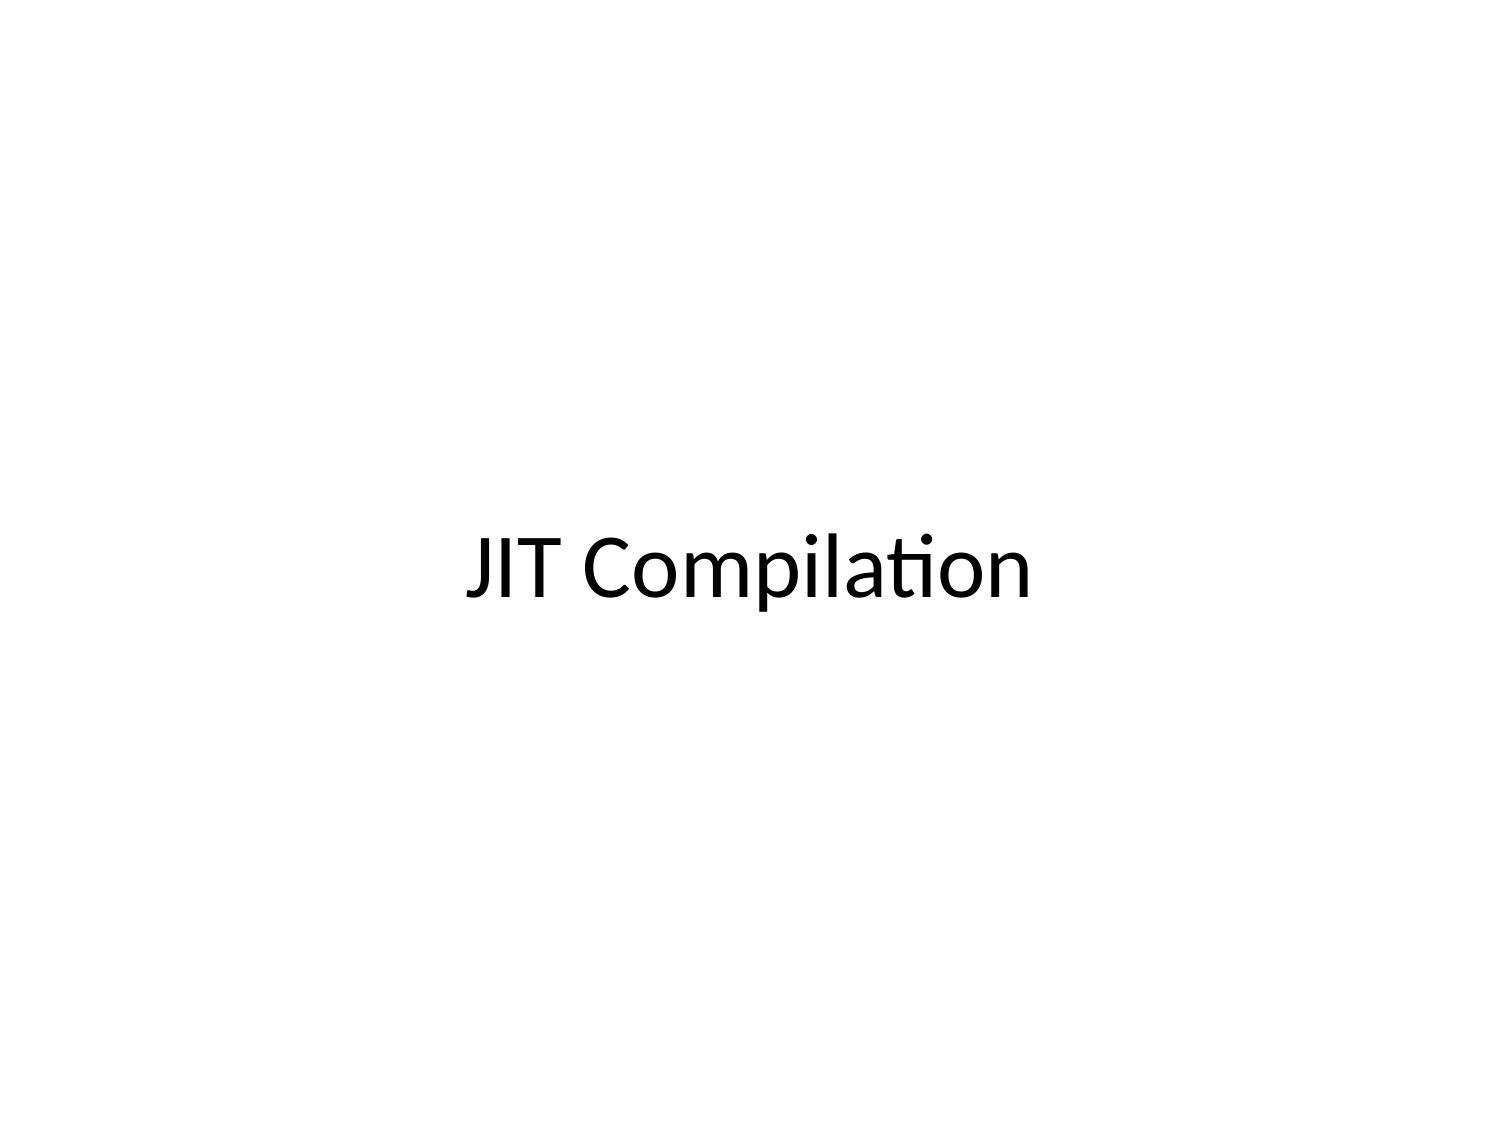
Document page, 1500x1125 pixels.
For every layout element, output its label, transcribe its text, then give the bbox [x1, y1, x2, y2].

title JIT Compilation [75, 45, 1425, 1021]
